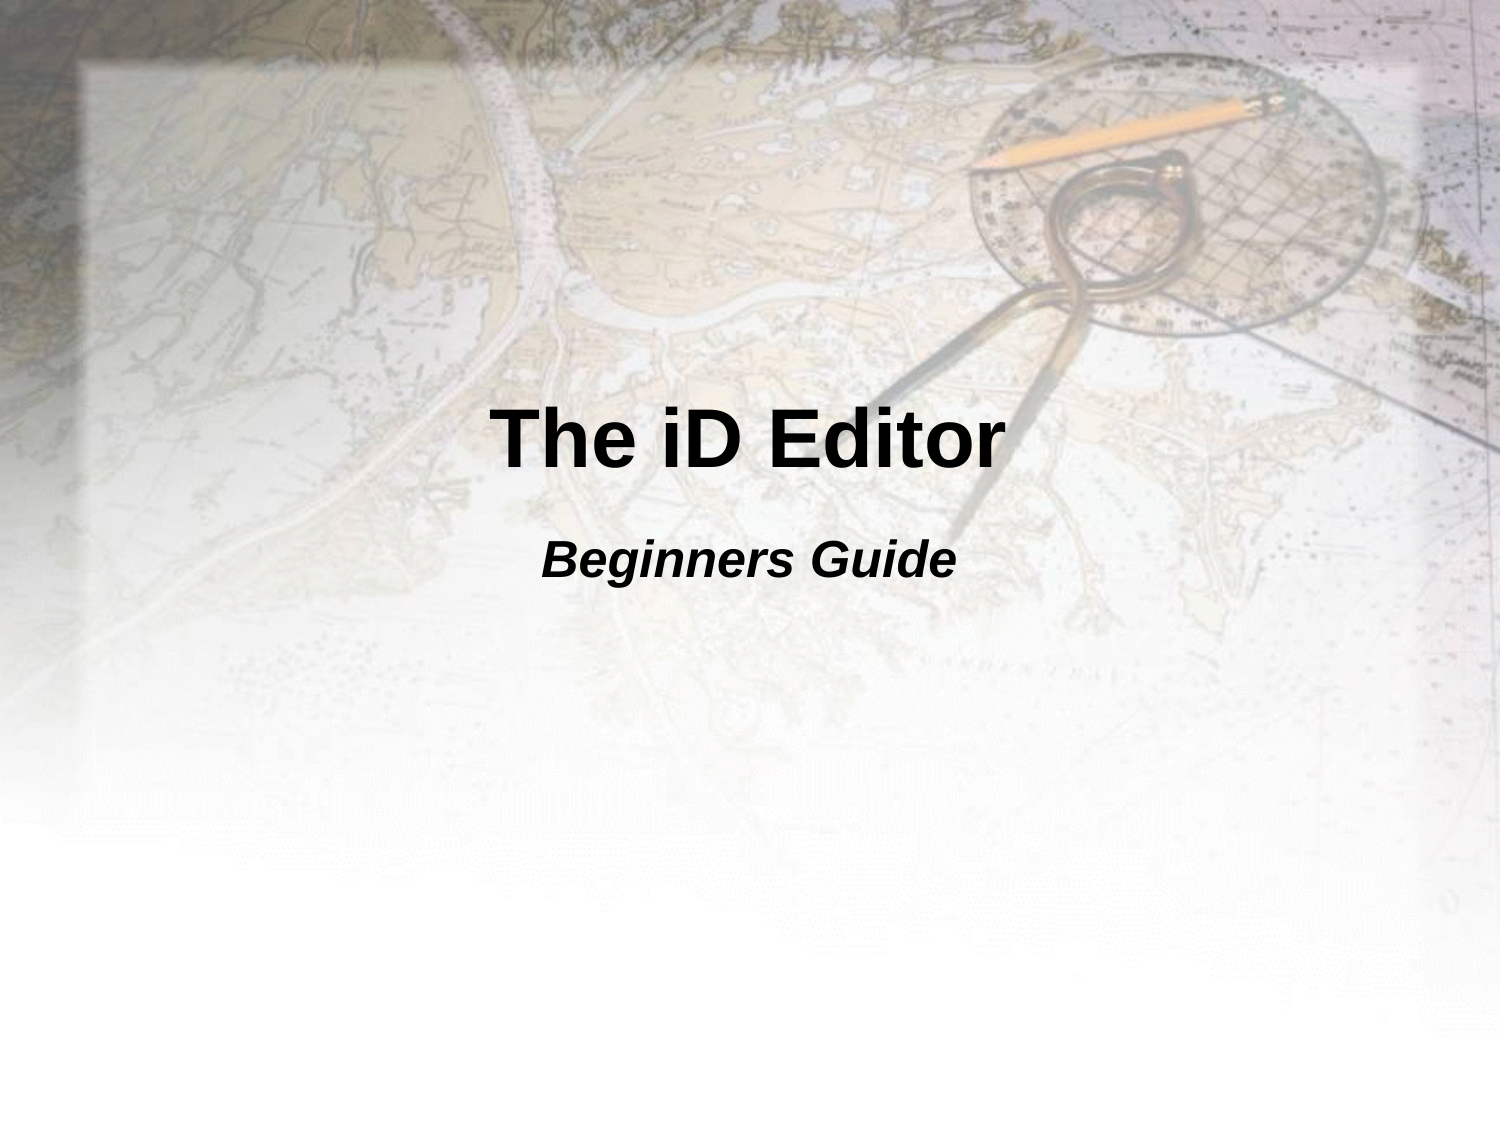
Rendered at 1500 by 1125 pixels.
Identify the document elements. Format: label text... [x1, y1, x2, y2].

text_box Beginners Guide [37, 524, 1461, 588]
title The iD Editor [37, 384, 1461, 492]
picture [0, 0, 1500, 1125]
